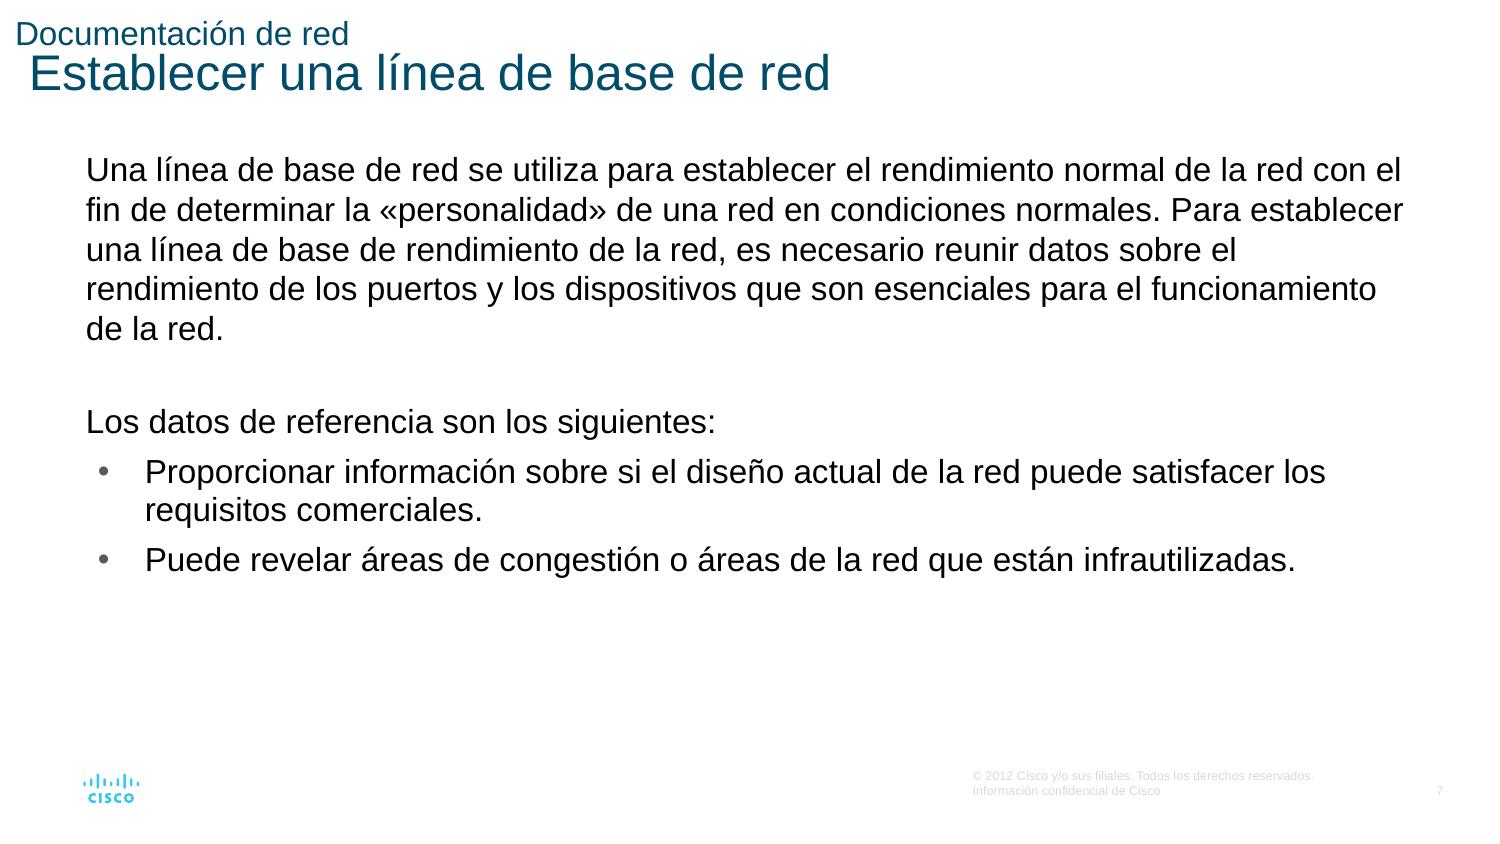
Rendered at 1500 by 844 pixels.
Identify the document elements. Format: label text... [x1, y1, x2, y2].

title Documentación de red Establecer una línea de base de red [0, 0, 1369, 121]
list Una línea de base de red se utiliza para establecer el rendimiento normal de la red con el fin de determinar la «personalidad» de una red en condiciones normales. Para establecer una línea de base de rendimiento de la red, es necesario reunir datos sobre el rendimiento de los puertos y los dispositivos que son esenciales para el funcionamiento de la red. Los datos de referencia son los siguientes: Proporcionar información sobre si el diseño actual de la red puede satisfacer los requisitos comerciales. Puede revelar áreas de congestión o áreas de la red que están infrautilizadas. [70, 140, 1430, 645]
